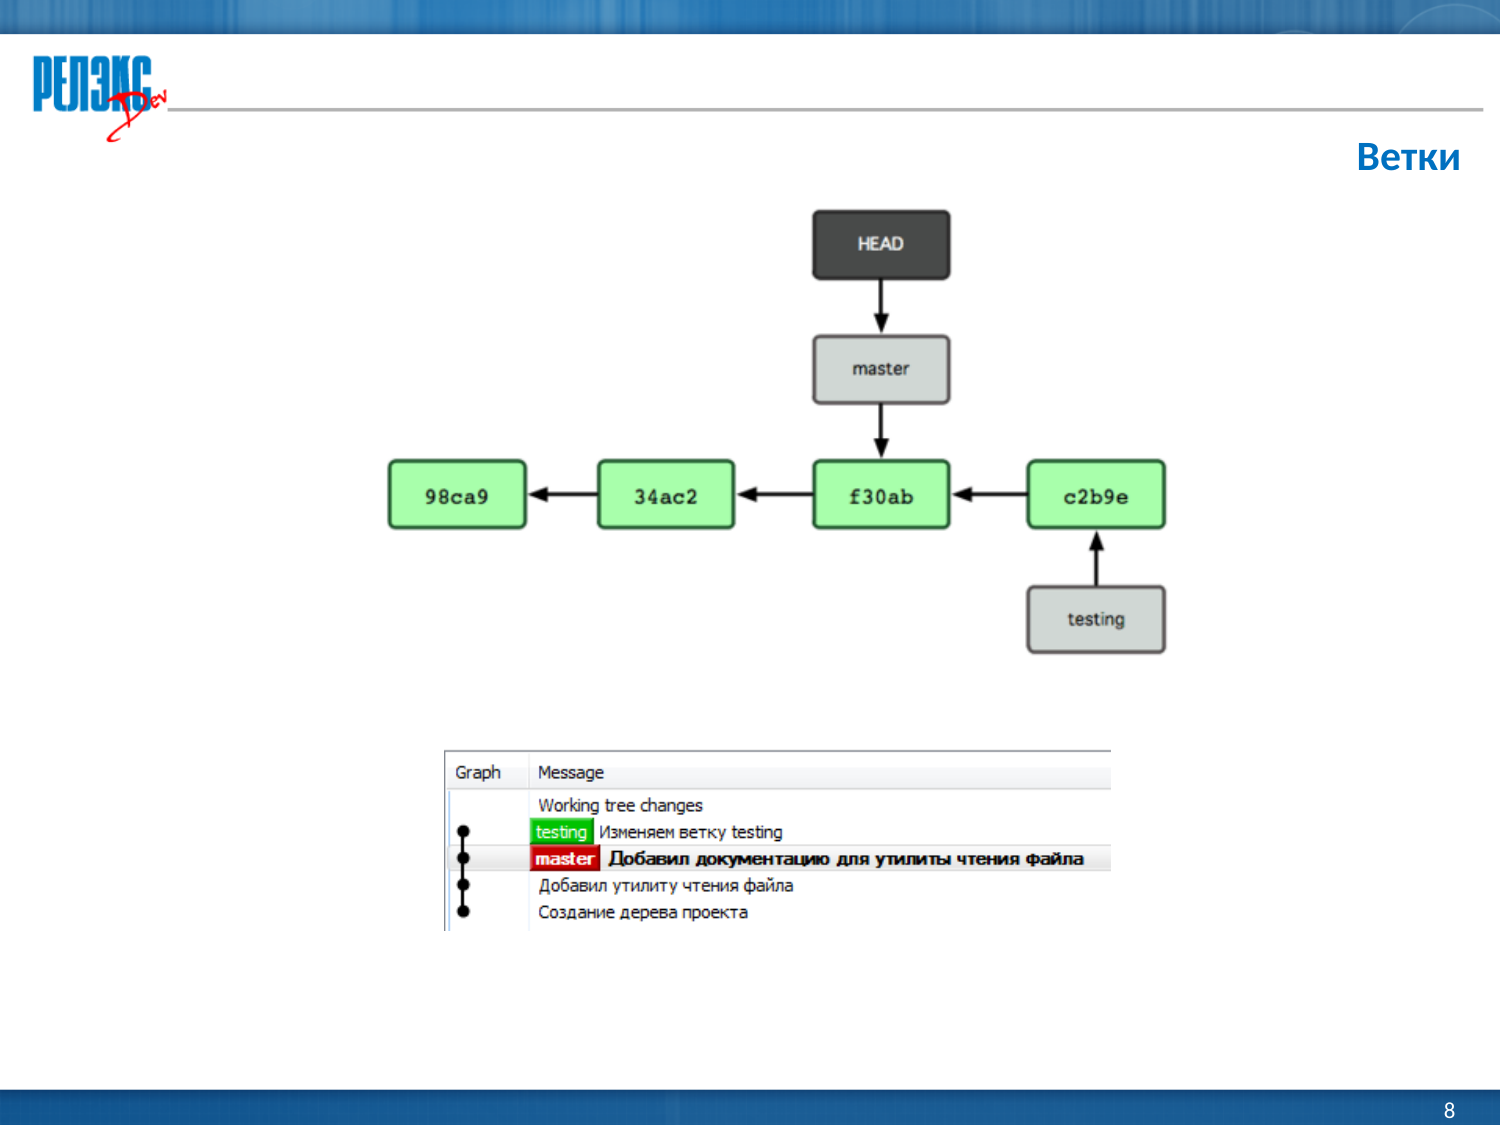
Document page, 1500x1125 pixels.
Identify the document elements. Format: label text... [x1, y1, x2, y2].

text_box [183, 30, 1483, 114]
text_box Ветки [78, 113, 1477, 208]
text_box 8 [1120, 1094, 1471, 1125]
picture [0, 0, 1500, 1125]
